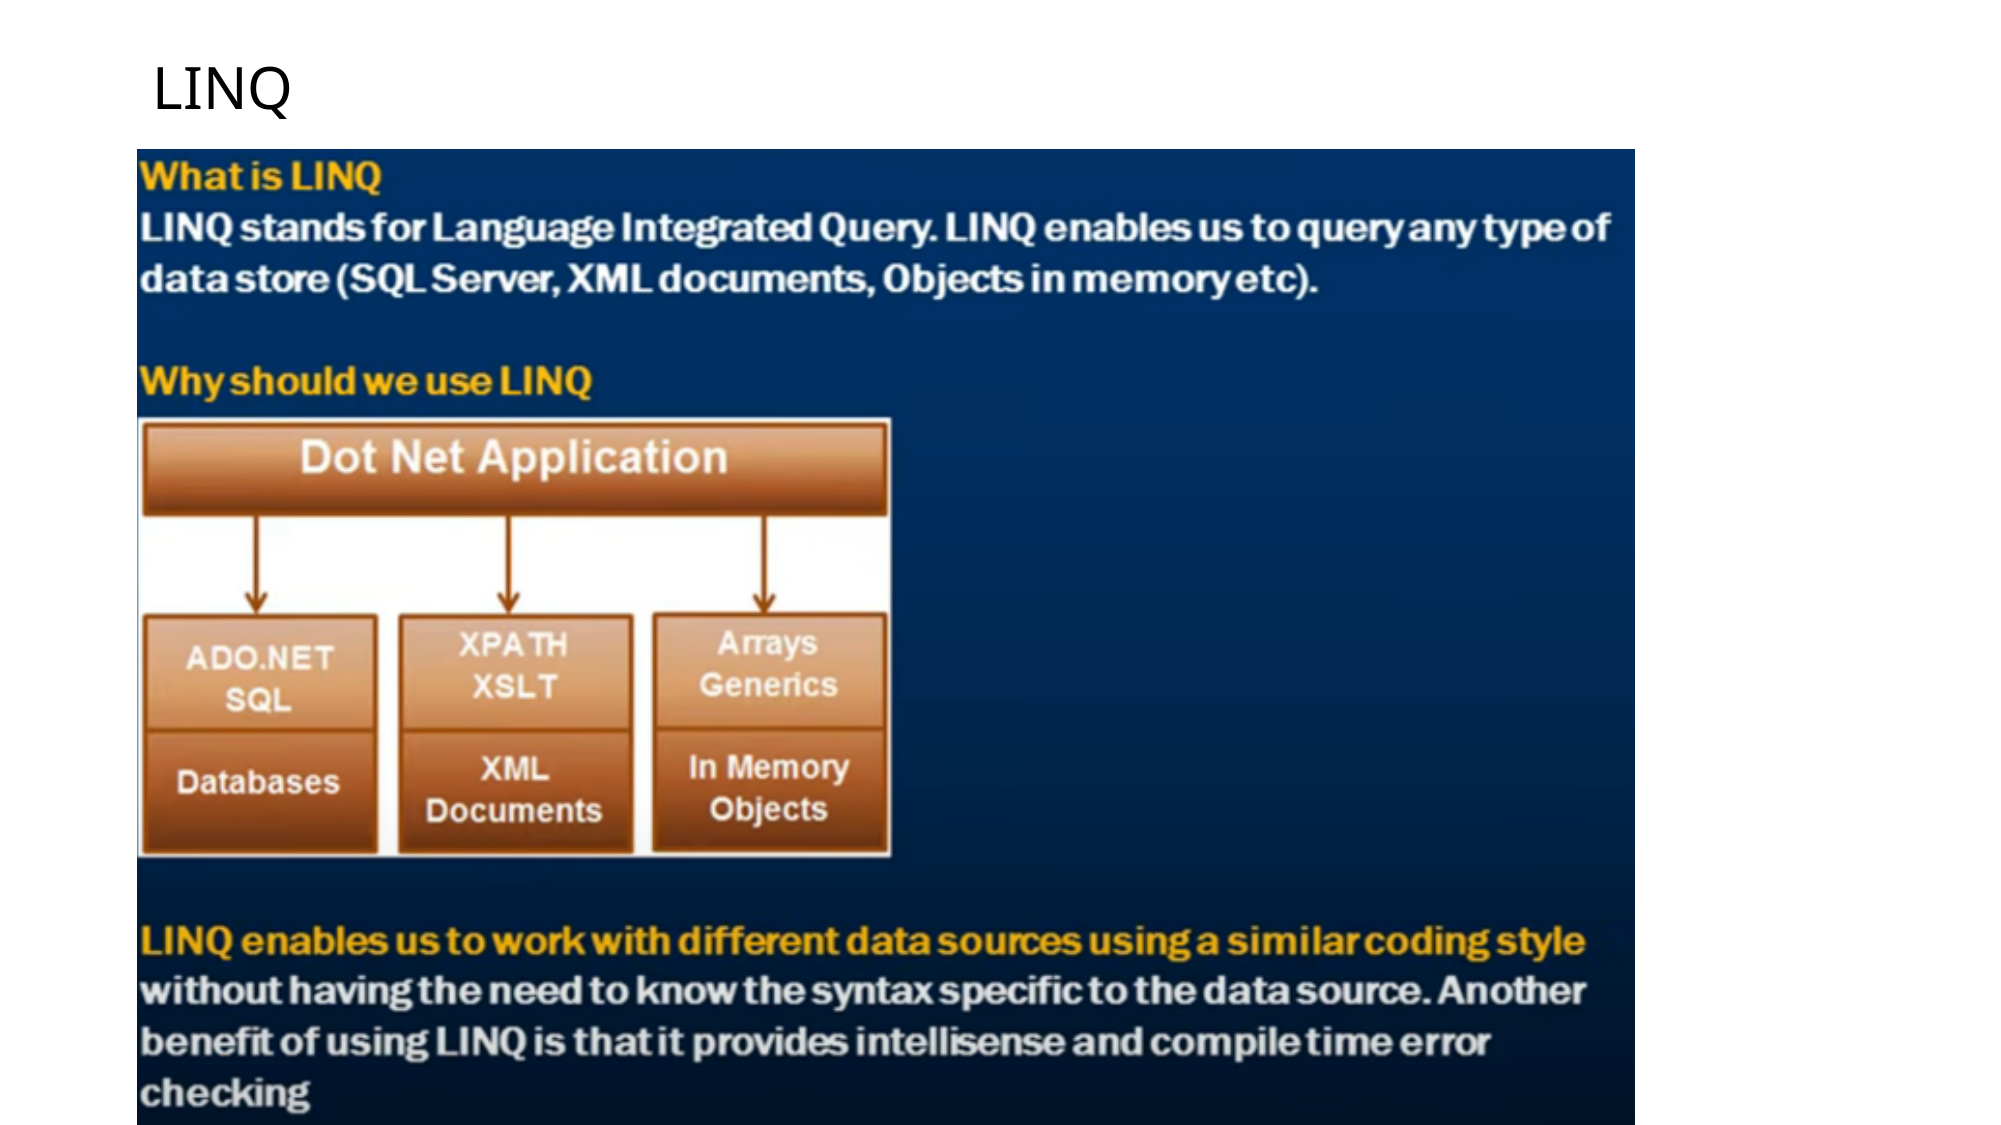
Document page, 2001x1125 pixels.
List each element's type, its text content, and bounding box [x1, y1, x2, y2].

title LINQ [137, 51, 1734, 131]
picture [137, 149, 1635, 1125]
